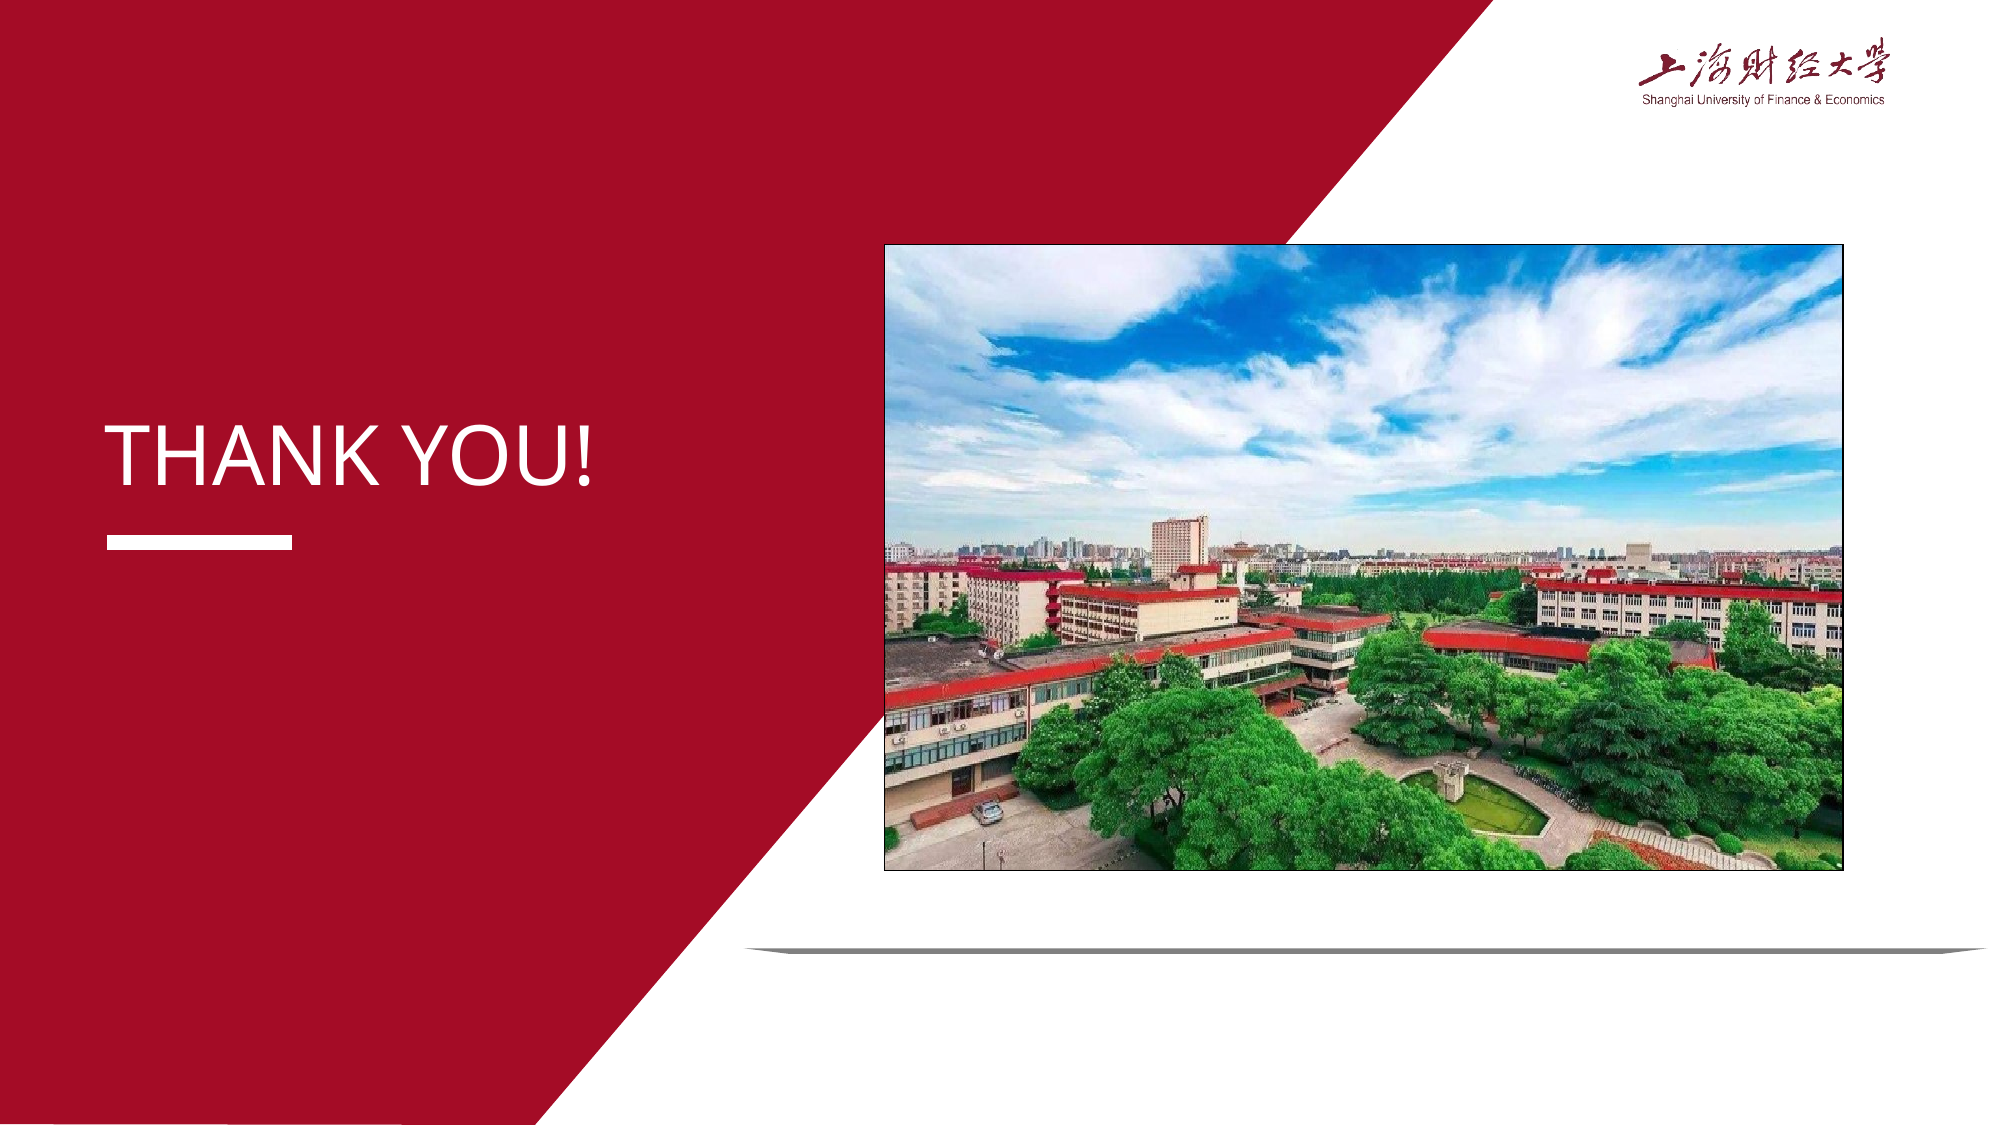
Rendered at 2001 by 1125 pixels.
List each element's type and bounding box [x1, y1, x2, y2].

picture [1635, 37, 1890, 110]
text_box [0, 0, 1988, 1125]
